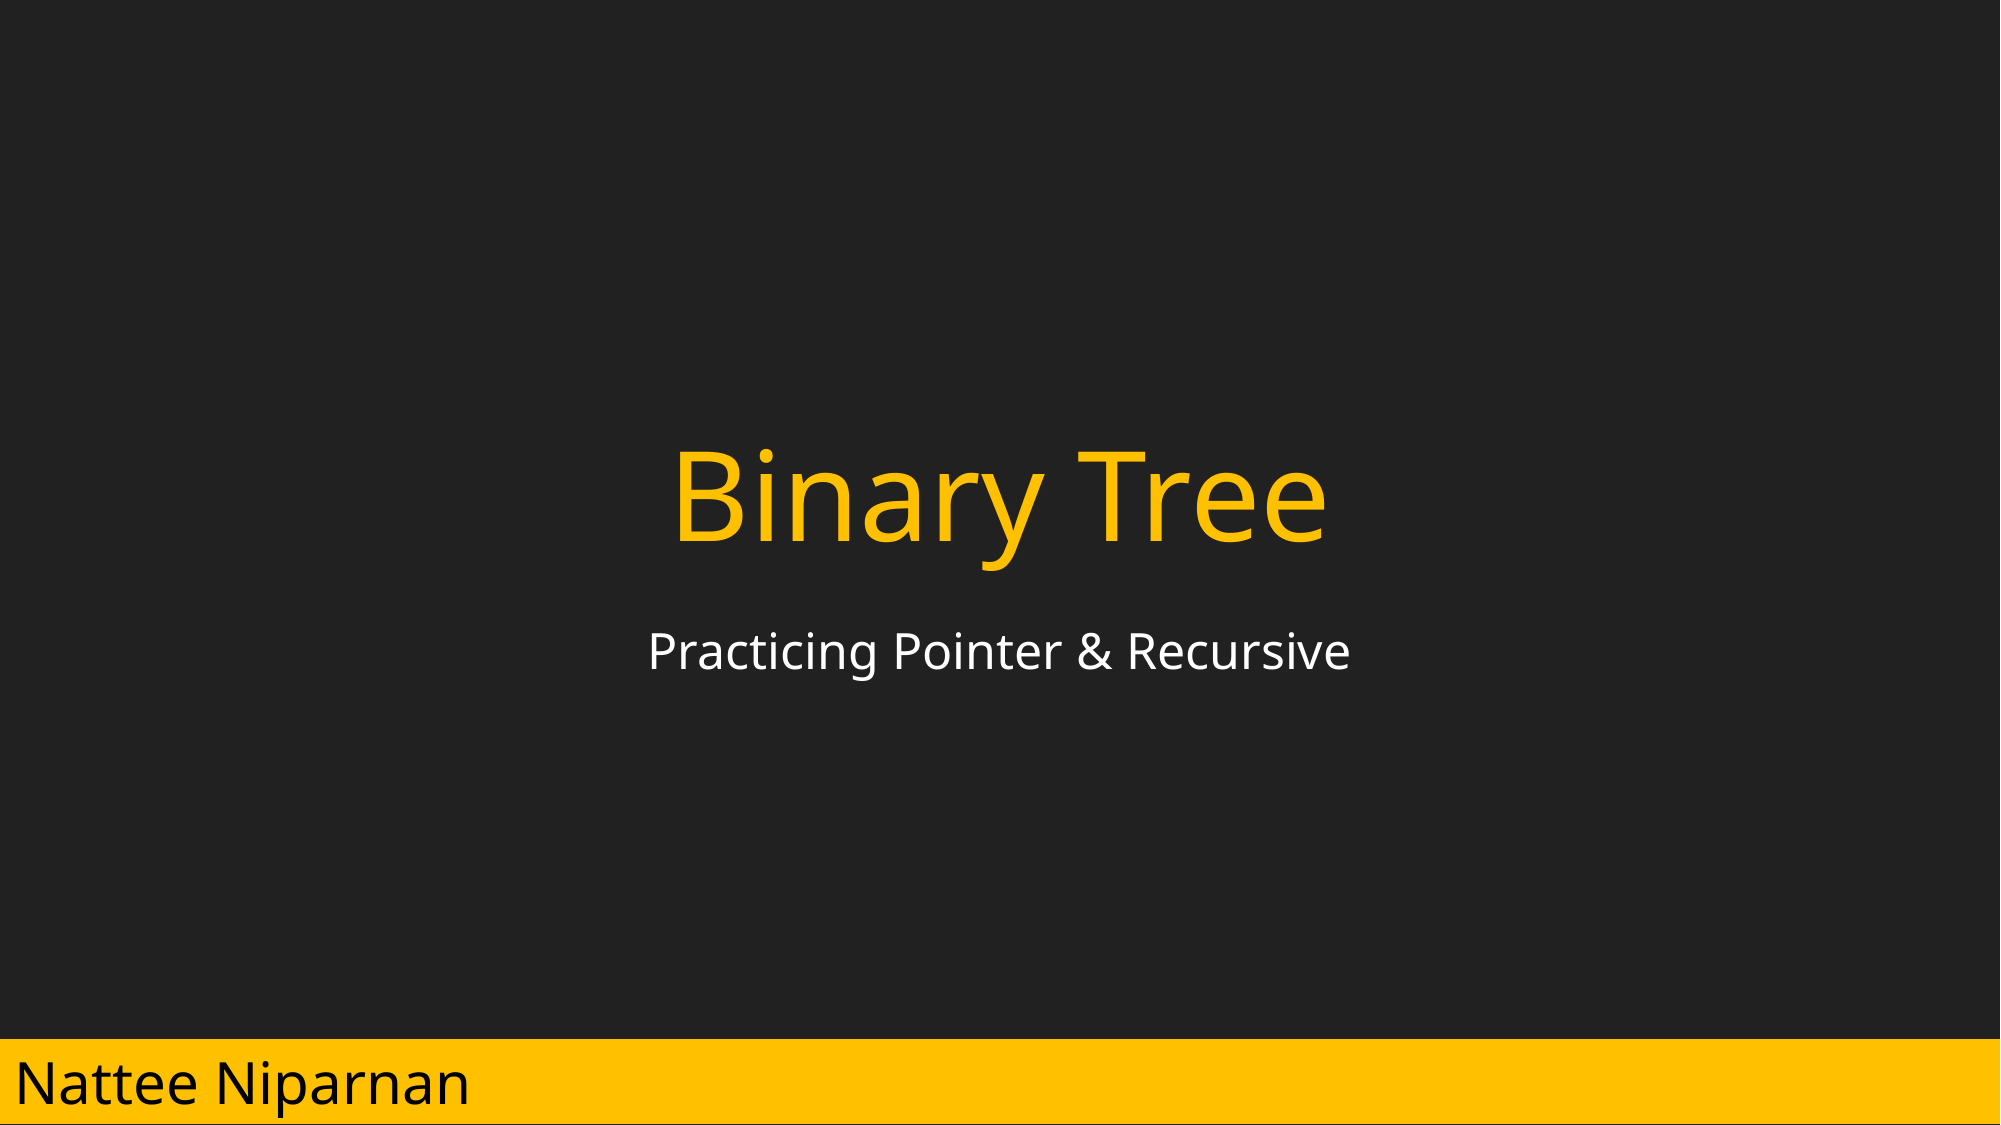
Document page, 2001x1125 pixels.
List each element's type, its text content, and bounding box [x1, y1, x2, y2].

subtitle Practicing Pointer & Recursive [249, 590, 1750, 863]
title Binary Tree [150, 184, 1850, 576]
text_box Nattee Niparnan [0, 1039, 2000, 1124]
